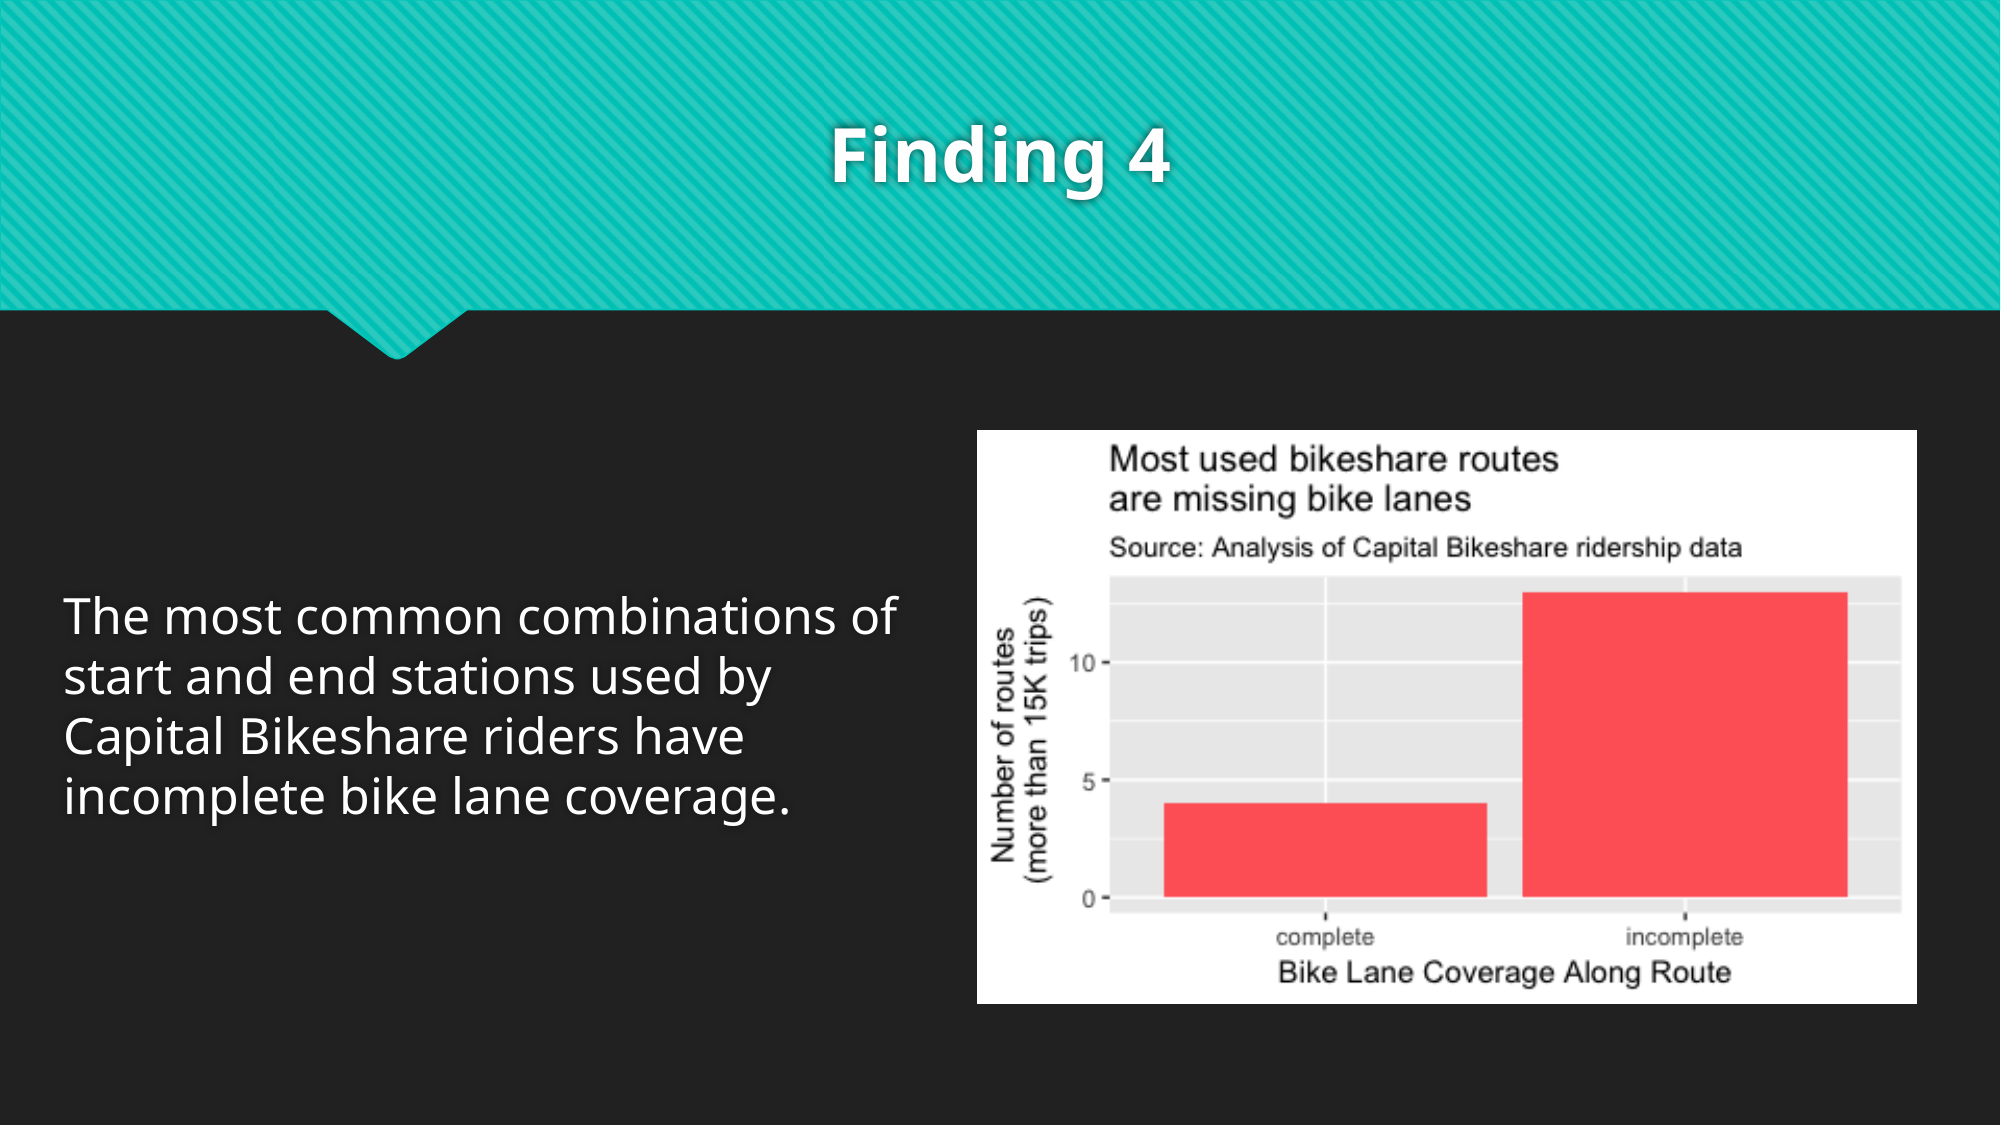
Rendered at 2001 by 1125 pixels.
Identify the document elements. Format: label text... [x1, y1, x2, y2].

title Finding 4 [132, 73, 1868, 233]
list The most common combinations of start and end stations used by Capital Bikeshare riders have incomplete bike lane coverage. [48, 406, 938, 1004]
picture [976, 430, 1917, 1004]
